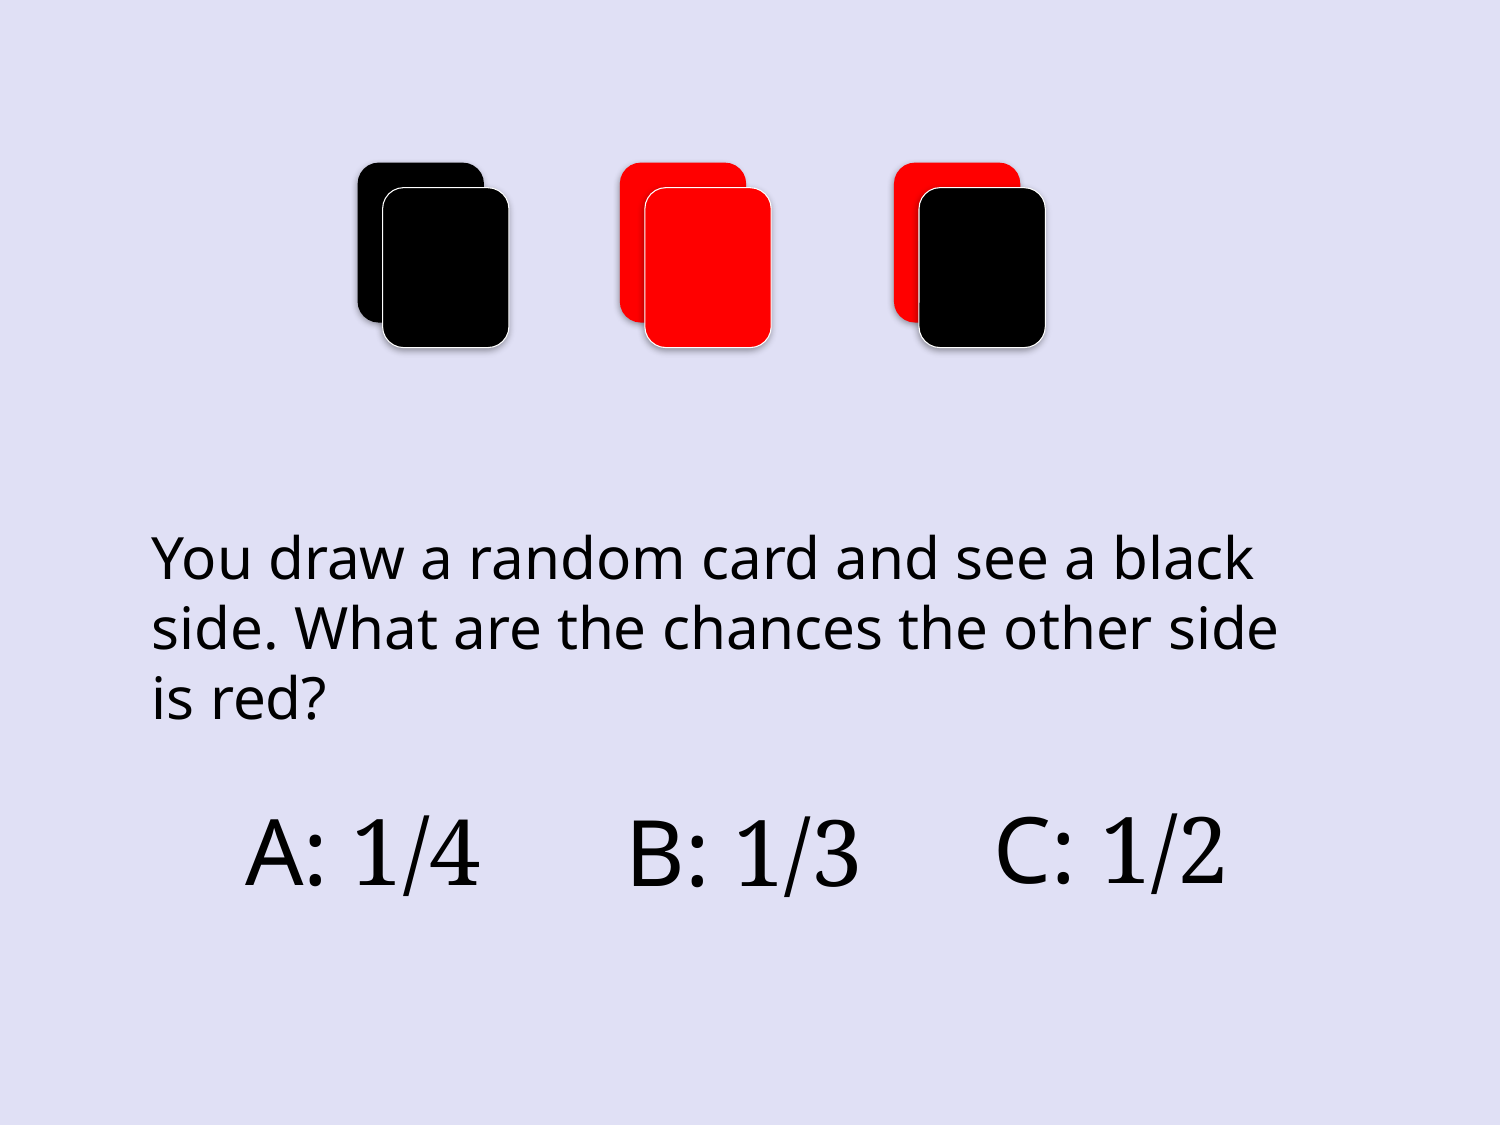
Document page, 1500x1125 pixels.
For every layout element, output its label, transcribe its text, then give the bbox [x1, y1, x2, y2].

text_box B: 1/3 [610, 787, 878, 912]
text_box A: 1/4 [230, 786, 496, 911]
text_box [380, 185, 512, 350]
text_box [617, 160, 749, 325]
text_box You draw a random card and see a black side. What are the chances the other side is red? [137, 513, 1352, 739]
text_box [642, 185, 774, 350]
text_box C: 1/2 [979, 785, 1245, 910]
text_box [891, 160, 1023, 325]
text_box [355, 160, 487, 325]
text_box [916, 185, 1048, 350]
